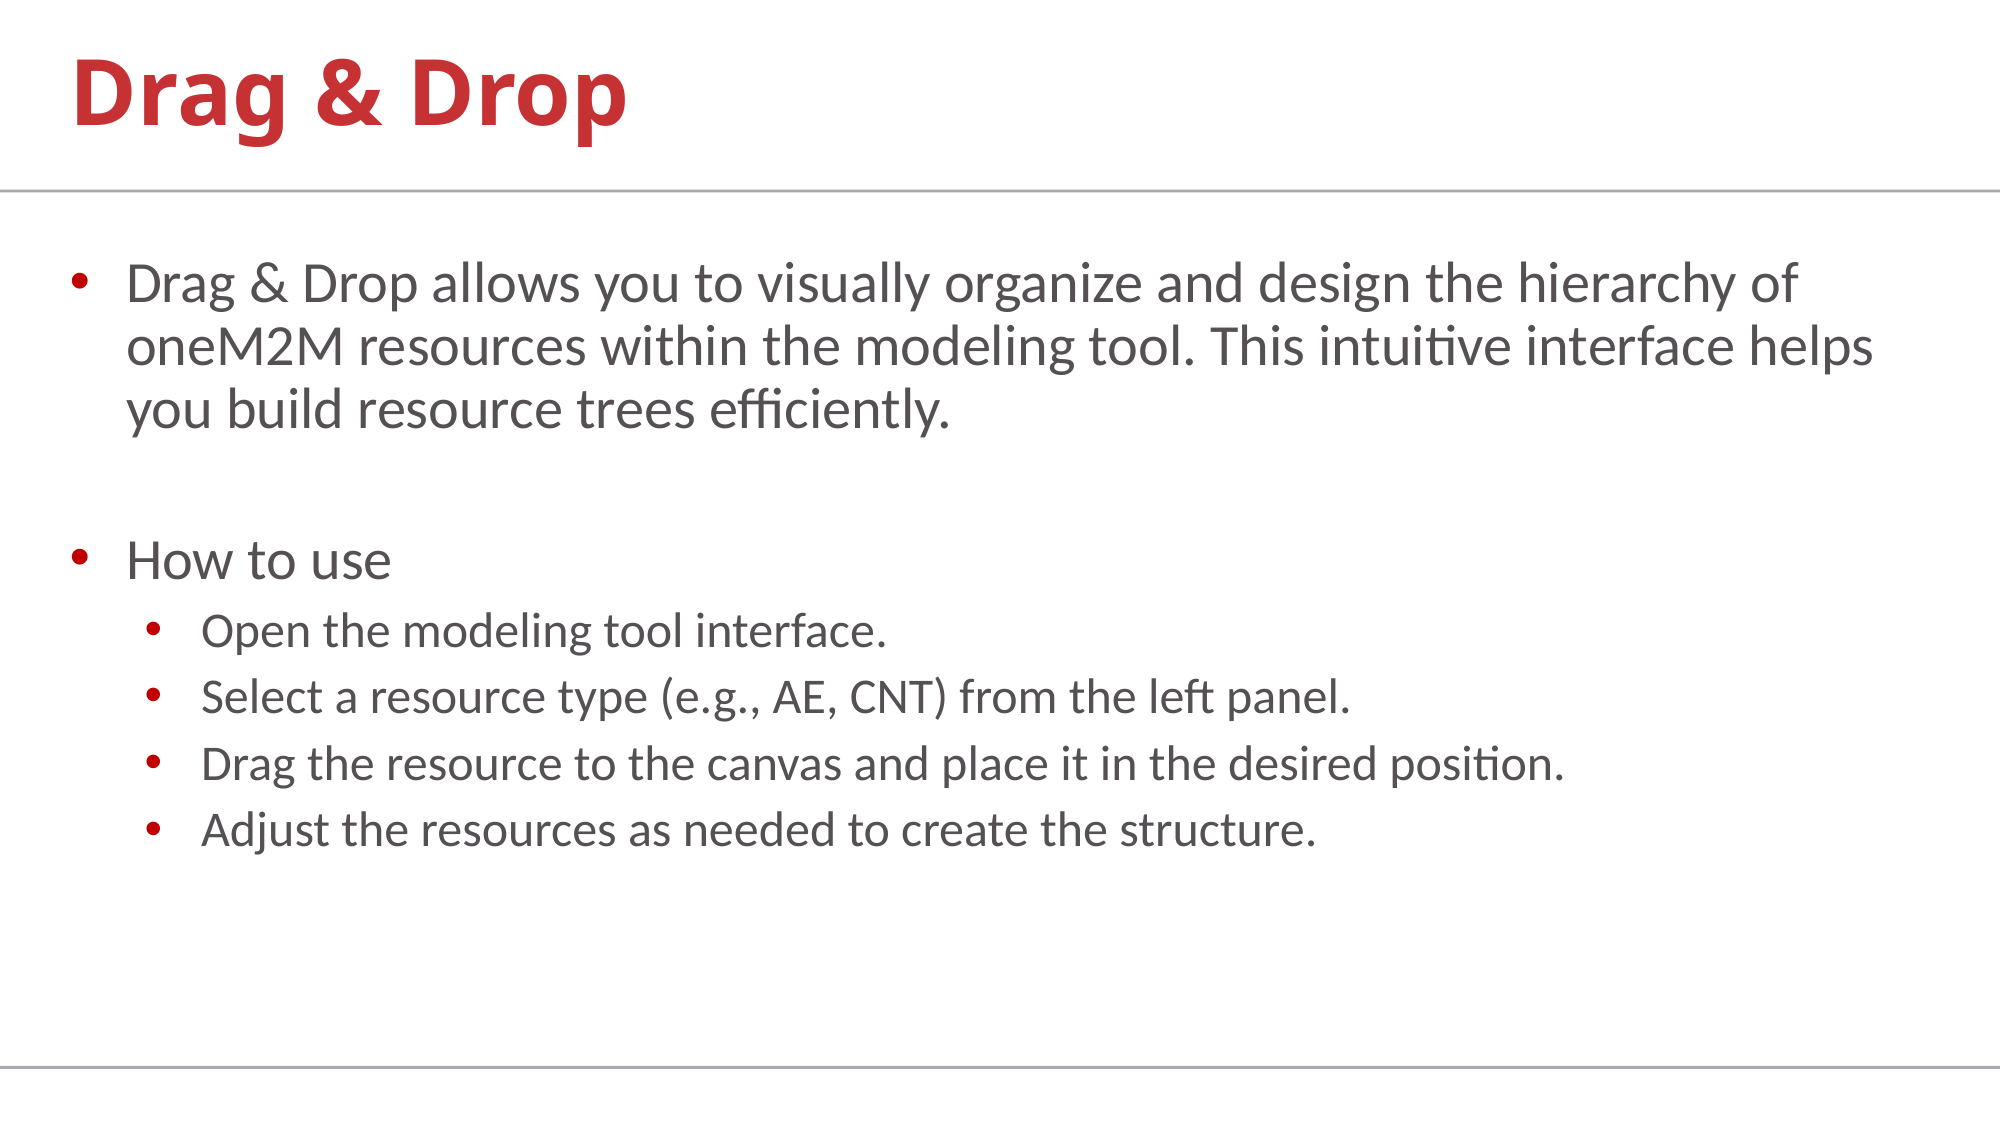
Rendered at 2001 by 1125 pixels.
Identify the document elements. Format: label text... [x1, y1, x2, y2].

text_box Drag & Drop allows you to visually organize and design the hierarchy of oneM2M resources within the modeling tool. This intuitive interface helps you build resource trees efficiently. How to use Open the modeling tool interface. Select a resource type (e.g., AE, CNT) from the left panel. Drag the resource to the canvas and place it in the desired position. Adjust the resources as needed to create the structure. [54, 245, 1956, 1034]
title Drag & Drop [54, 0, 1343, 193]
